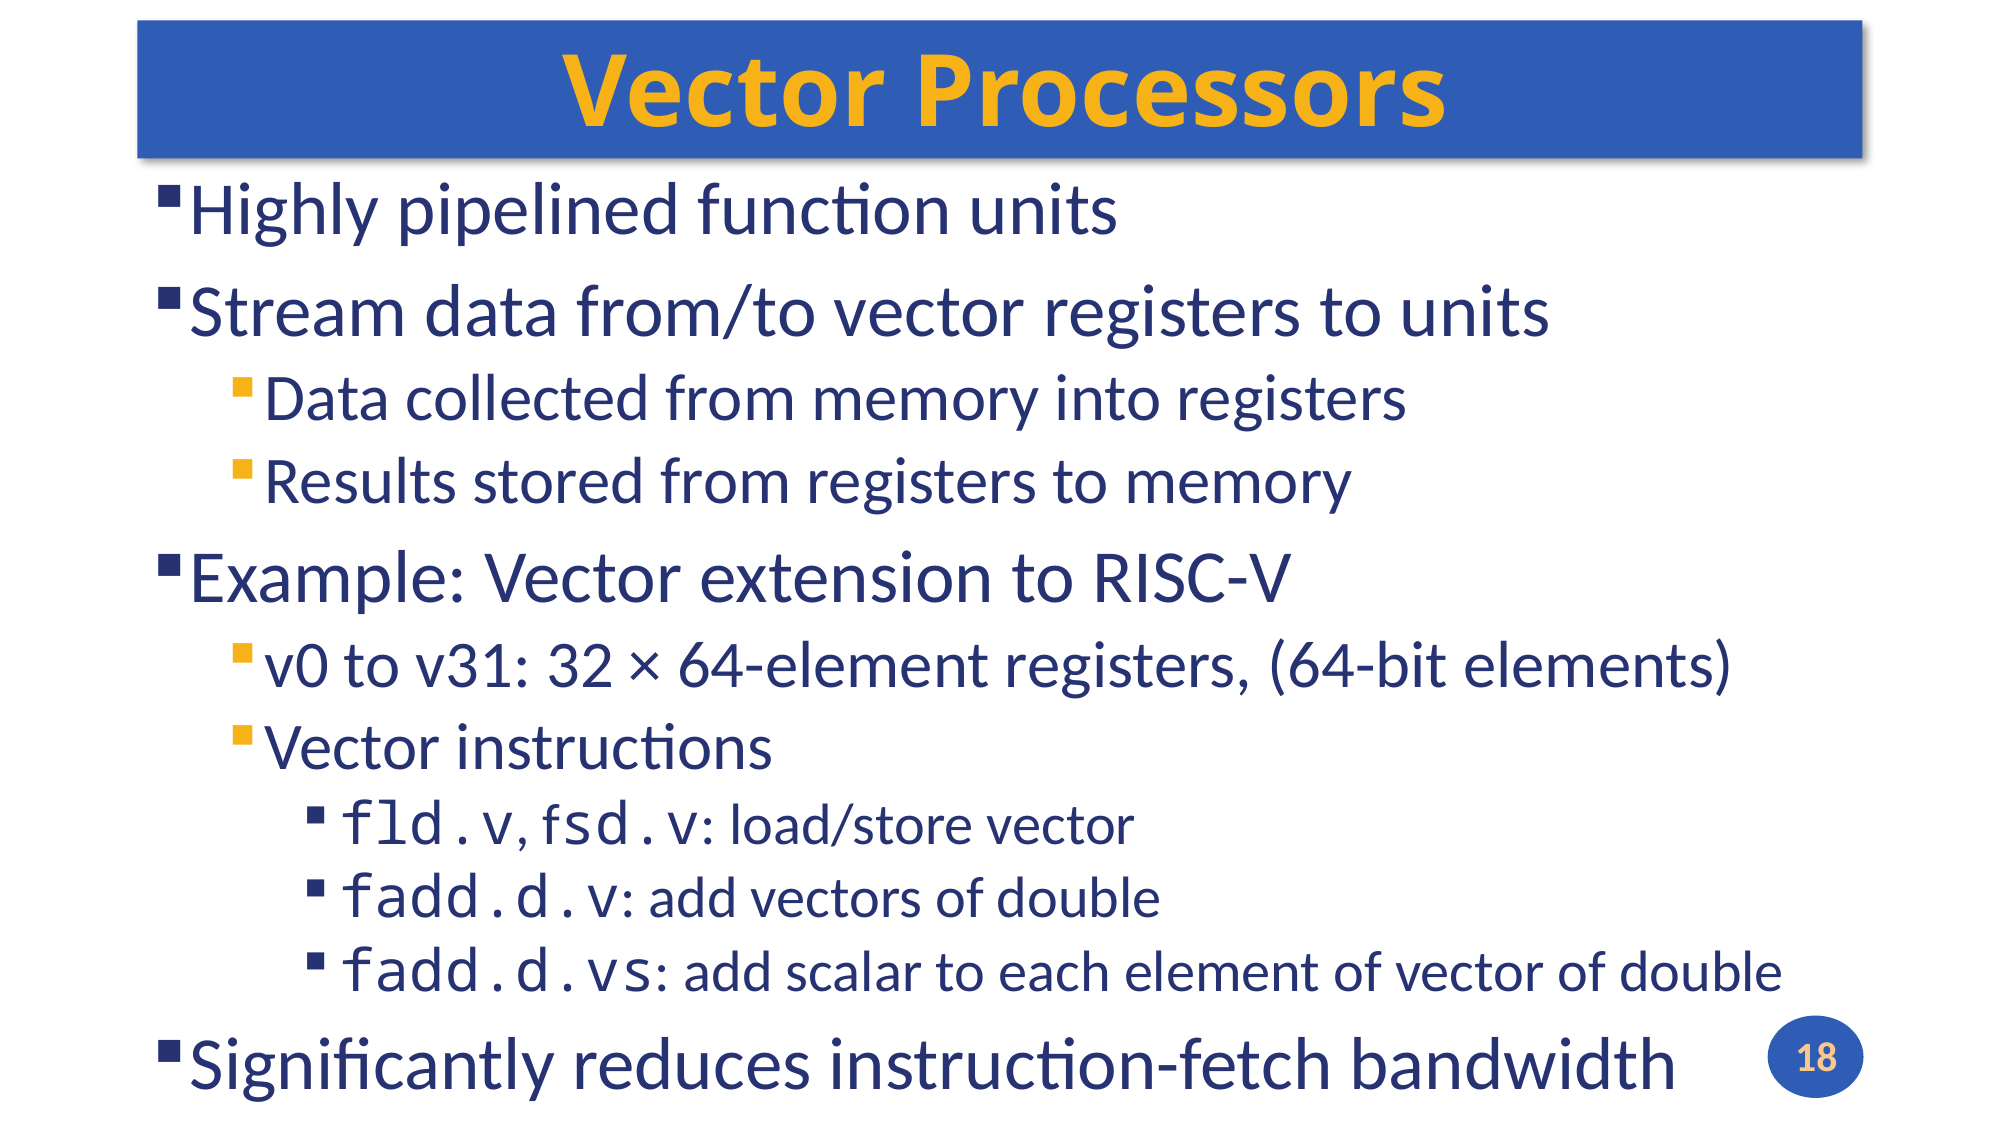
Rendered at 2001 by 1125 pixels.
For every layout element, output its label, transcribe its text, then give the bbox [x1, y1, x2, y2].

list Highly pipelined function units Stream data from/to vector registers to units Data collected from memory into registers Results stored from registers to memory Example: Vector extension to RISC-V v0 to v31: 32 × 64-element registers, (64-bit elements) Vector instructions fld.v, fsd.v: load/store vector fadd.d.v: add vectors of double fadd.d.vs: add scalar to each element of vector of double Significantly reduces instruction-fetch bandwidth [137, 162, 1863, 1100]
title Vector Processors [137, 17, 1863, 156]
slide_number 18 [1767, 1015, 1866, 1095]
